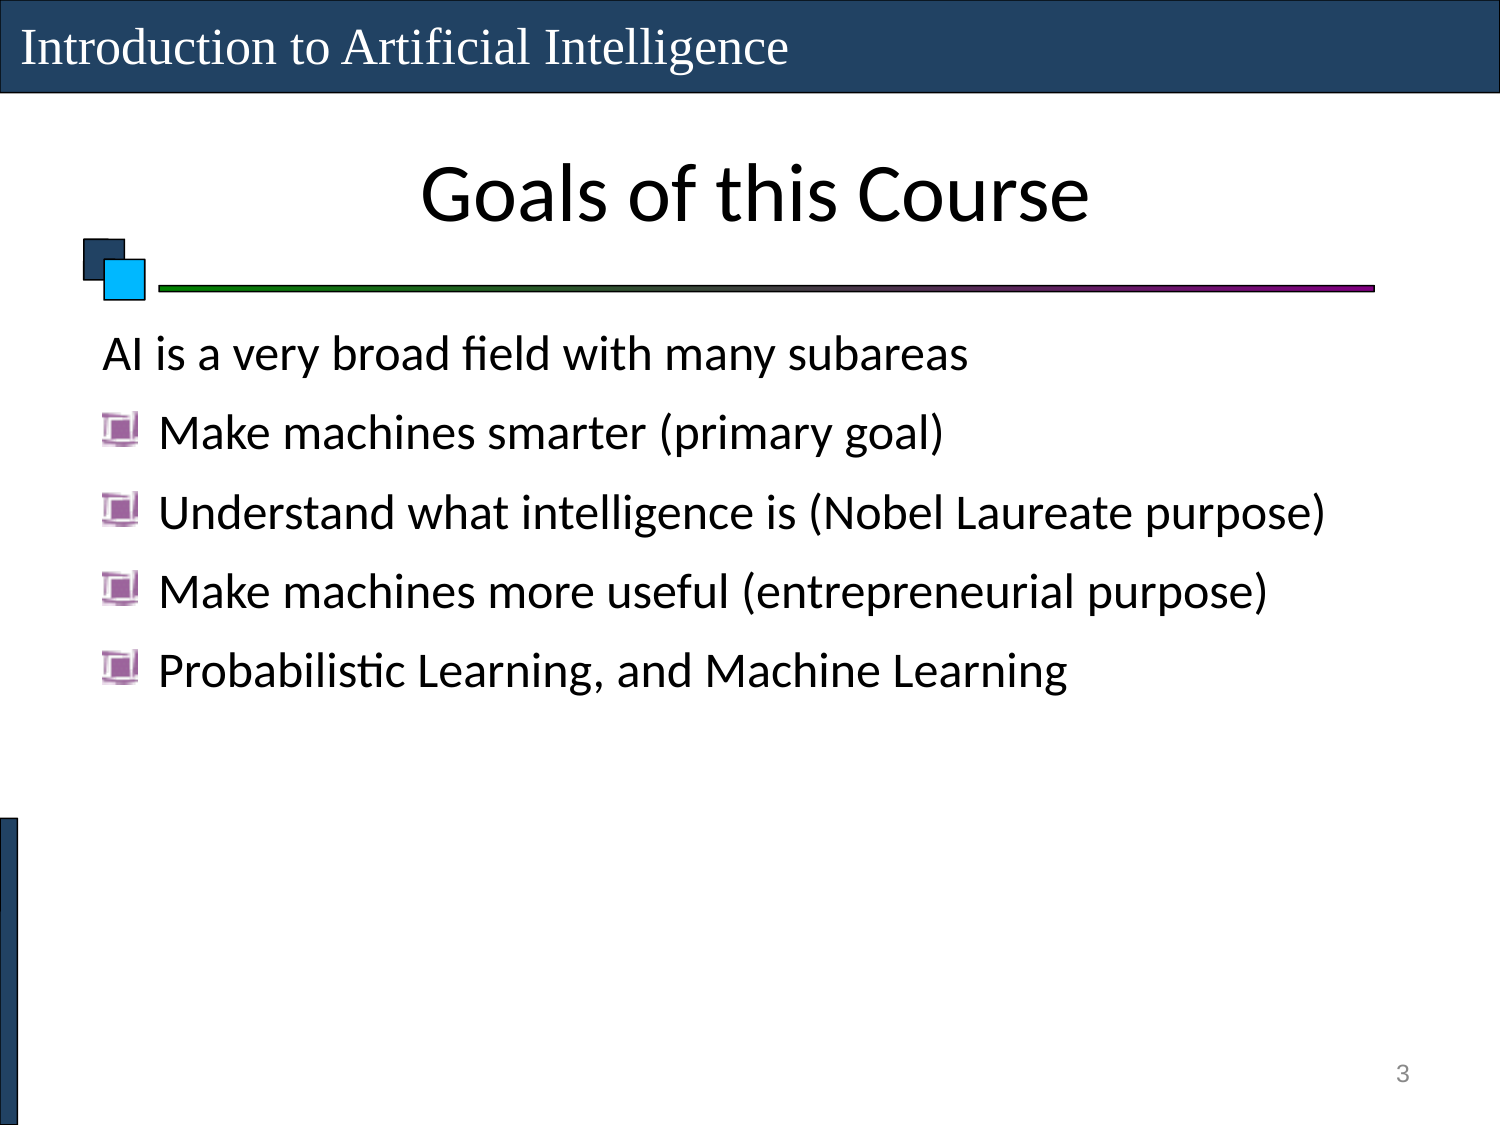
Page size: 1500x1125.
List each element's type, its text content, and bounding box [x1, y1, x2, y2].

picture [102, 570, 138, 606]
slide_number 3 [1074, 1042, 1425, 1103]
text_box Goals of this Course [62, 93, 1450, 281]
text_box [104, 259, 145, 300]
text_box [0, 0, 1500, 93]
text_box [83, 239, 125, 280]
picture [102, 649, 138, 685]
text_box AI is a very broad field with many subareas Make machines smarter (primary goal) Understand what intelligence is (Nobel Laureate purpose) Make machines more useful (entrepreneurial purpose) Probabilistic Learning, and Machine Learning [87, 324, 1391, 963]
text_box [159, 285, 1375, 292]
picture [102, 491, 138, 527]
text_box [75, 262, 737, 1005]
text_box Introduction to Artificial Intelligence [20, 17, 975, 77]
picture [102, 411, 138, 447]
text_box [0, 818, 18, 1125]
